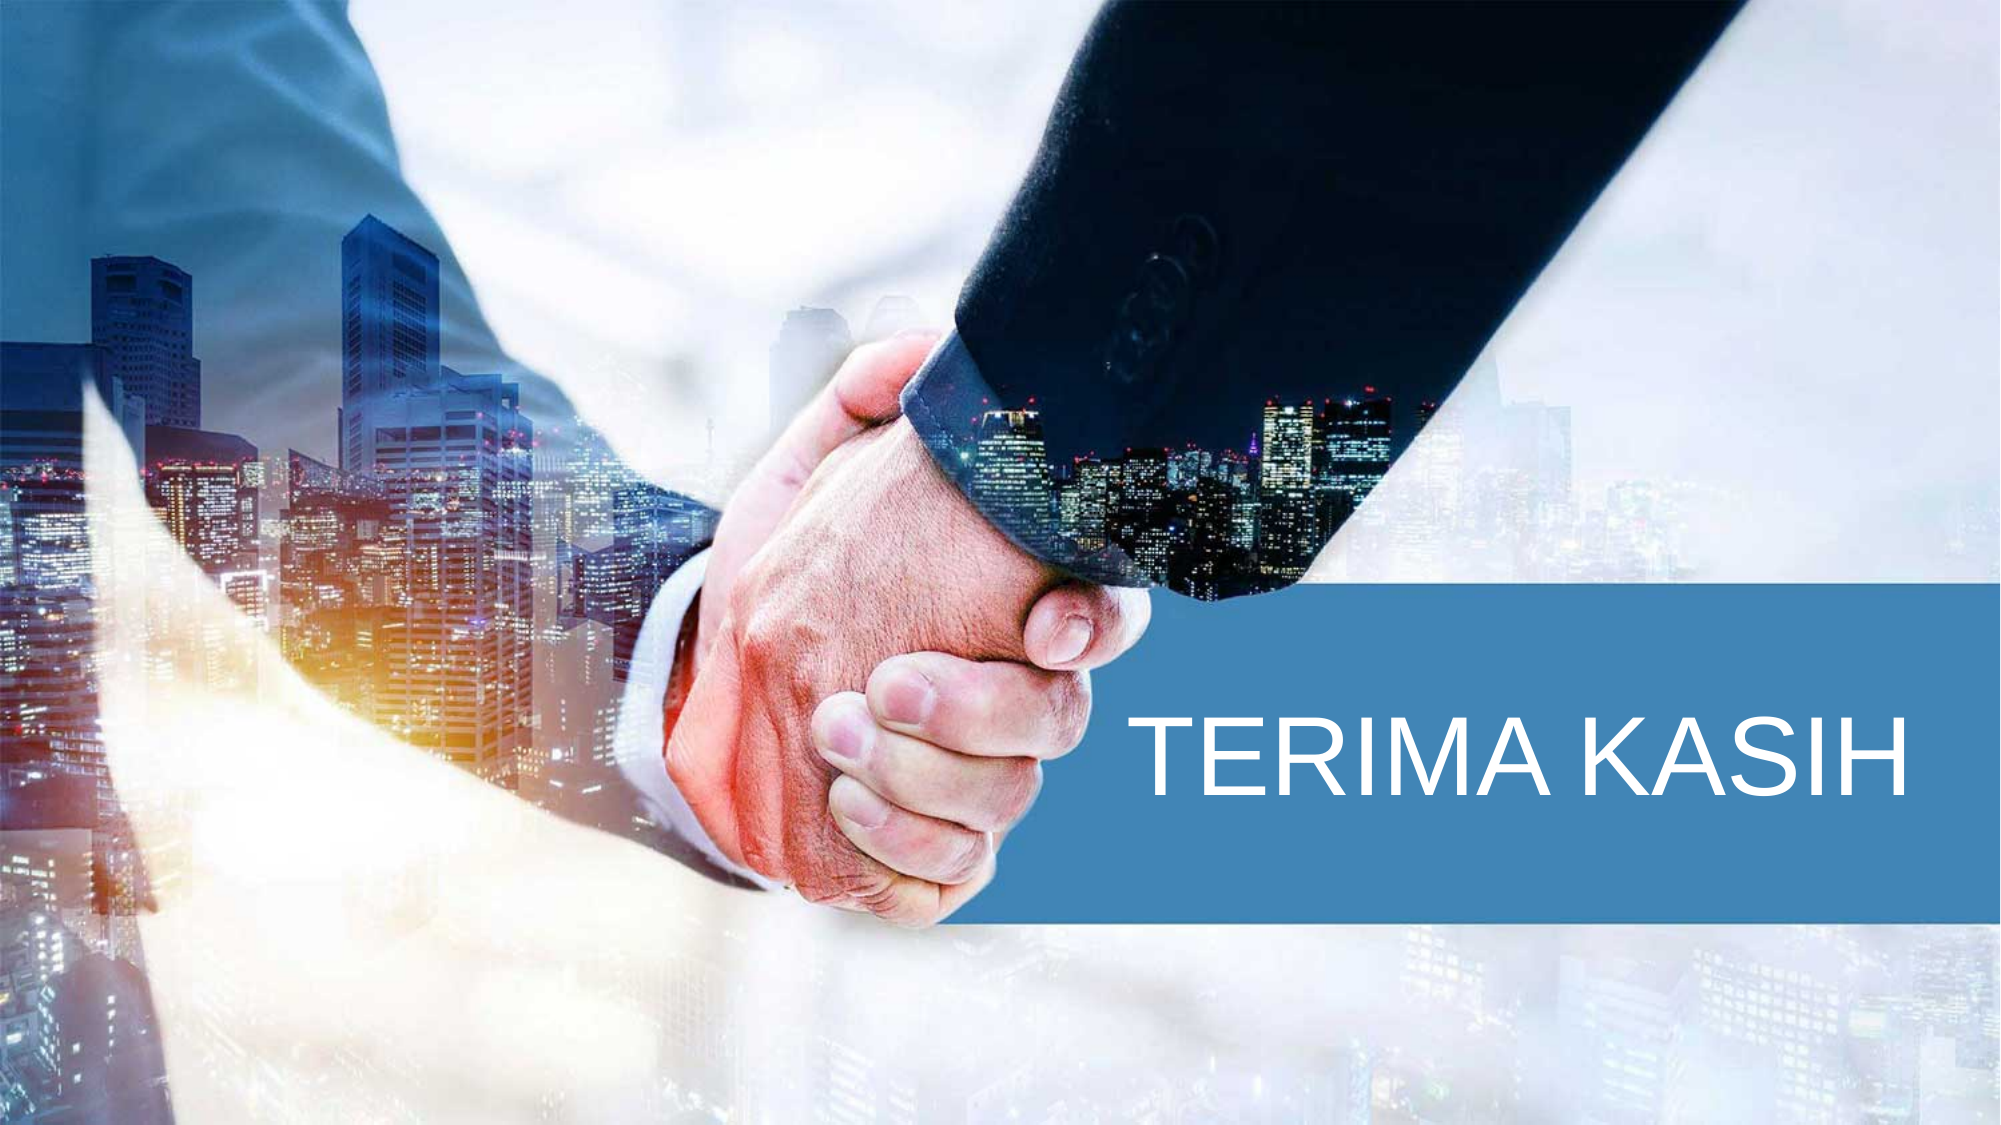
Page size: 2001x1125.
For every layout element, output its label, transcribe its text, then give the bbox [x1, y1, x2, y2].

text_box TERIMA KASIH [1112, 675, 2000, 826]
picture [0, 0, 2001, 1125]
